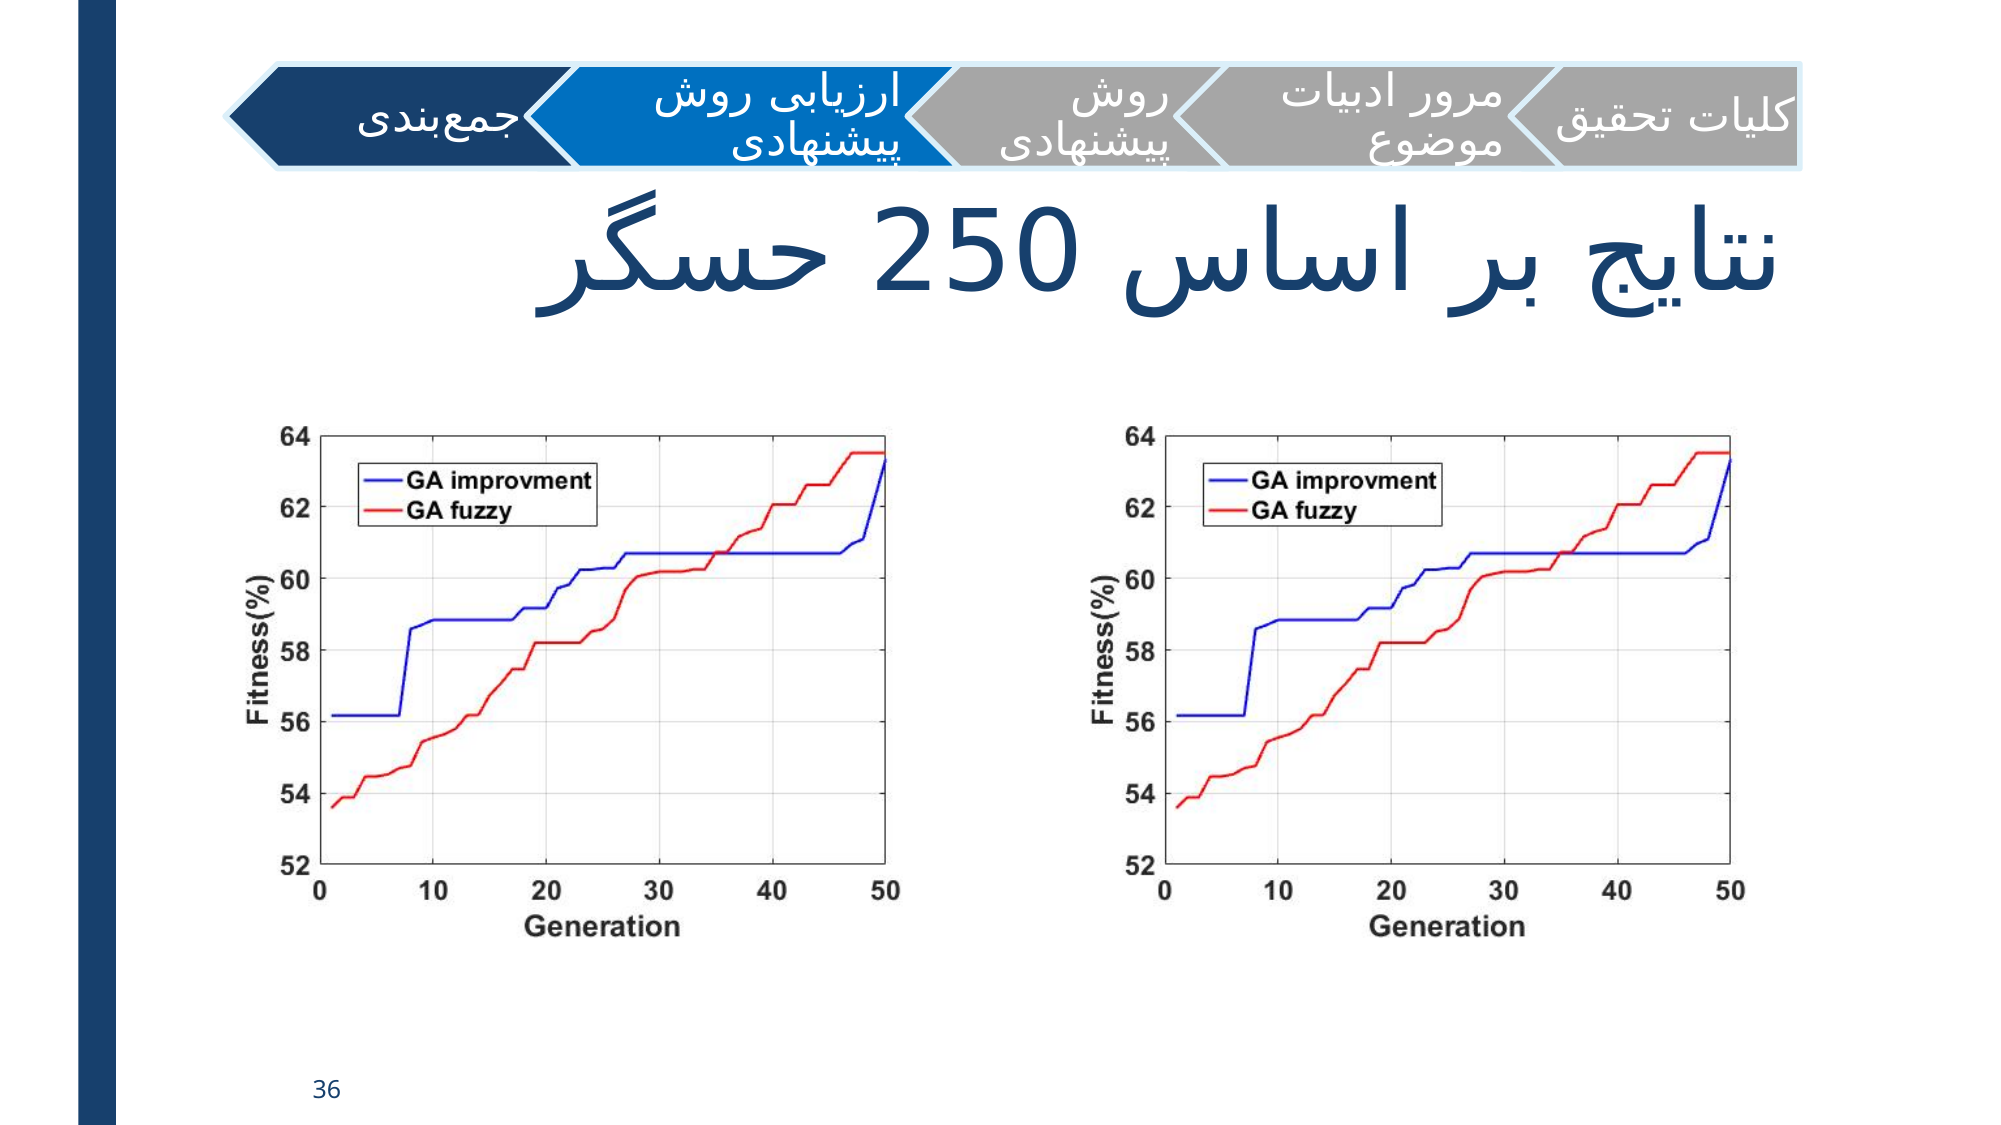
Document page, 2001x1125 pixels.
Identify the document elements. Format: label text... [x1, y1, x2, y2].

title نتایج بر اساس 250 حسگر [225, 186, 1800, 357]
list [1070, 395, 1800, 943]
slide_number 36 [196, 1057, 458, 1124]
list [224, 395, 955, 943]
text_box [224, 63, 1800, 169]
